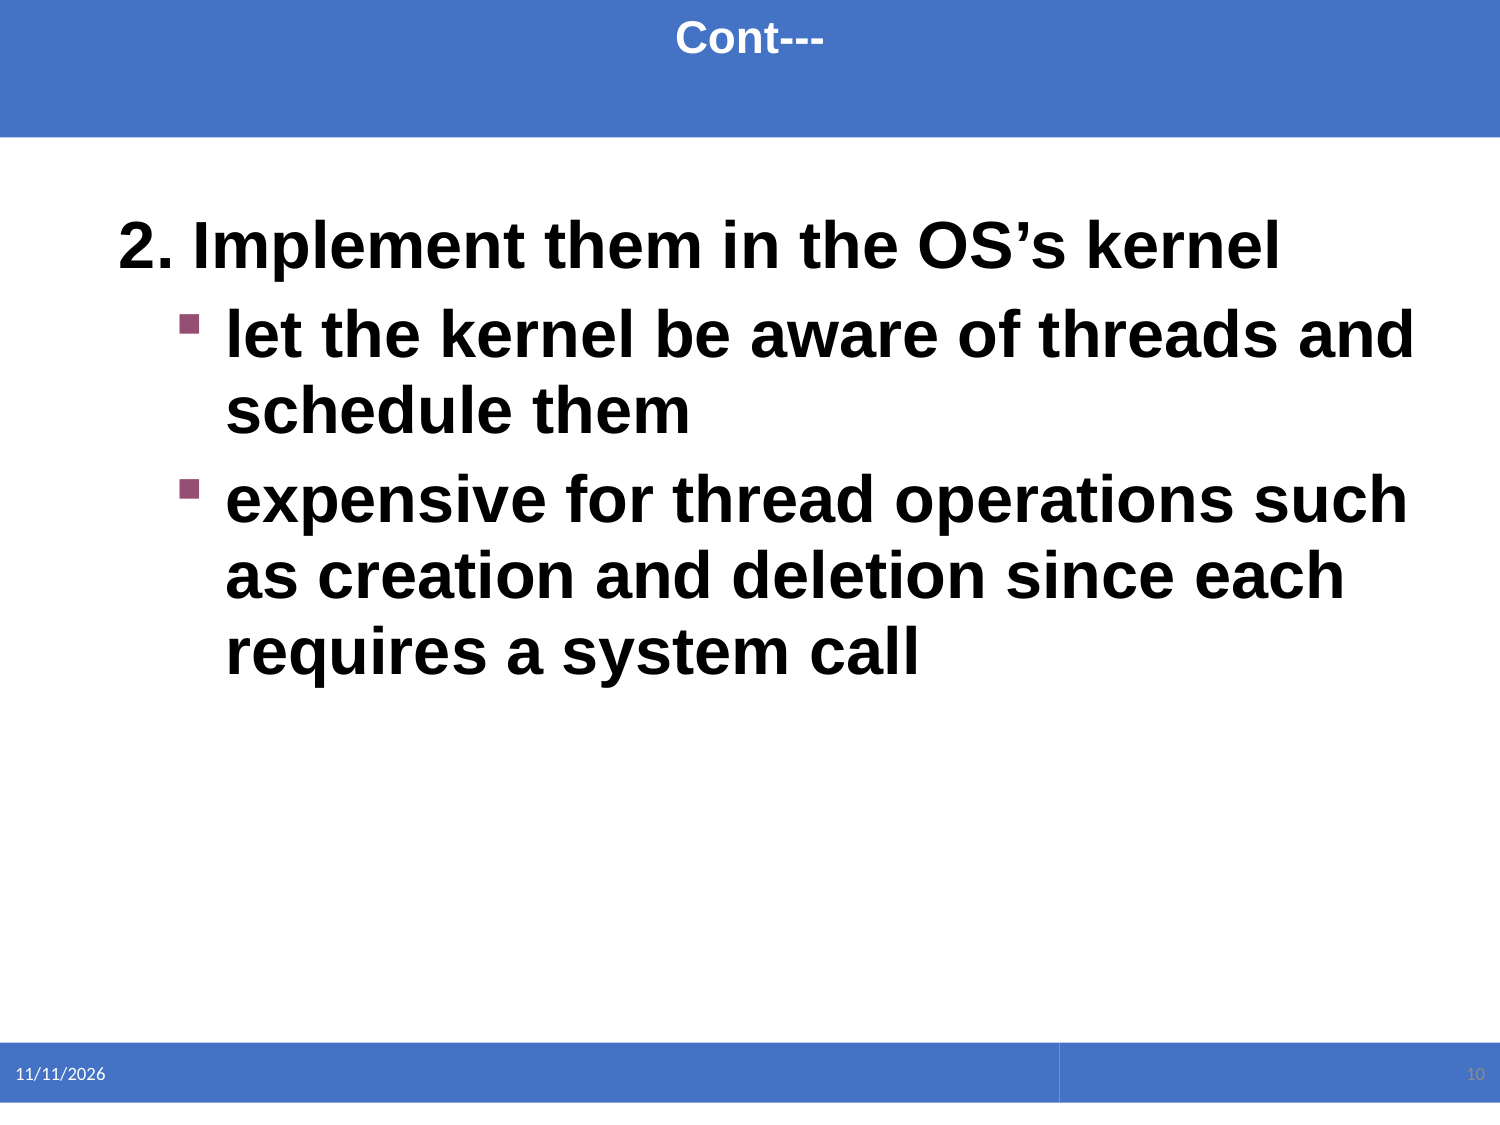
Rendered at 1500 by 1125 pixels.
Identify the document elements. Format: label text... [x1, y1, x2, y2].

slide_number 10 [1060, 1042, 1500, 1103]
text_box Cont--- [0, 0, 1500, 138]
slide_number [0, 1042, 1060, 1103]
text_box 2. Implement them in the OS’s kernel let the kernel be aware of threads and schedule them expensive for thread operations such as creation and deletion since each requires a system call [24, 200, 1484, 925]
